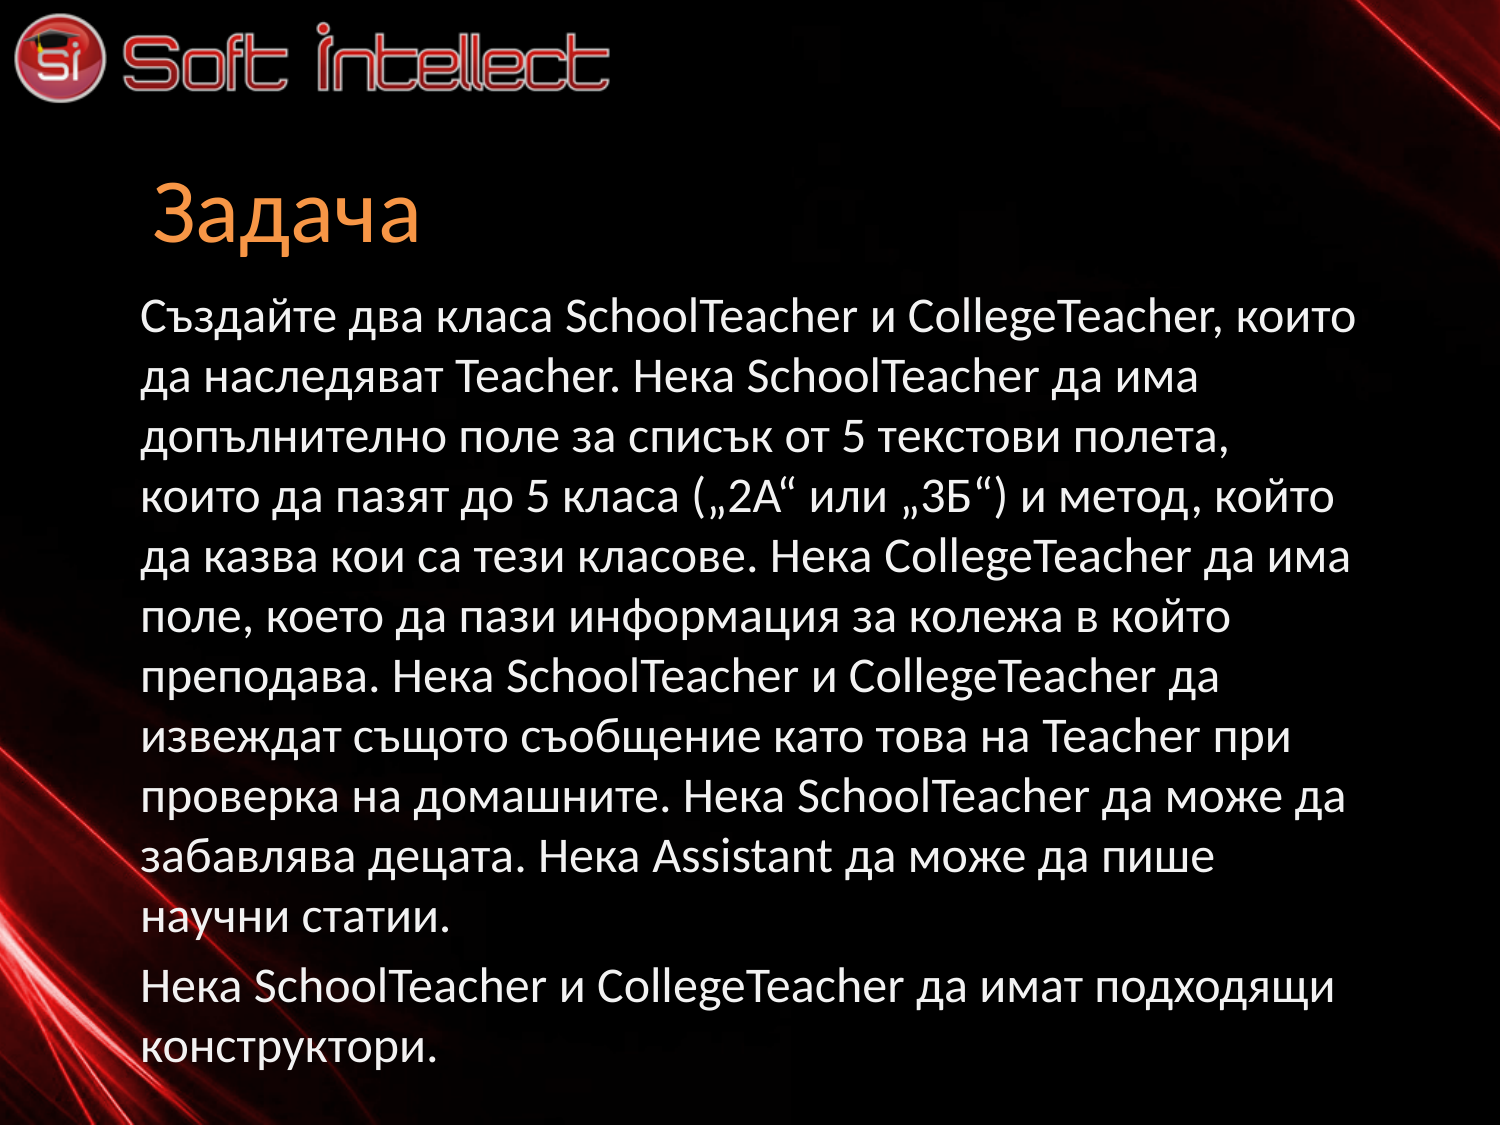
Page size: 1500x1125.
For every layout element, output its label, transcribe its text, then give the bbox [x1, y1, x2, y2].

list Създайте два класа SchoolTeacher и CollegeTeacher, които да наследяват Teacher. Нека SchoolTeacher да има допълнително поле за списък от 5 текстови полета, които да пазят до 5 класа („2А“ или „3Б“) и метод, който да казва кои са тези класове. Нека CollegeTeacher да има поле, което да пази информация за колежа в който преподава. Нека SchoolTeacher и CollegeTeacher да извеждат същото съобщение като това на Teacher при проверка на домашните. Нека SchoolTeacher да може да забавлява децата. Нека Assistant да може да пише научни статии. Нека SchoolTeacher и CollegeTeacher да имат подходящи конструктори. Всички методи трябва да извеждат текст какво всъщност могат да правят. [125, 275, 1375, 1075]
picture [0, 0, 1500, 1125]
title Задачa [137, 112, 1488, 300]
